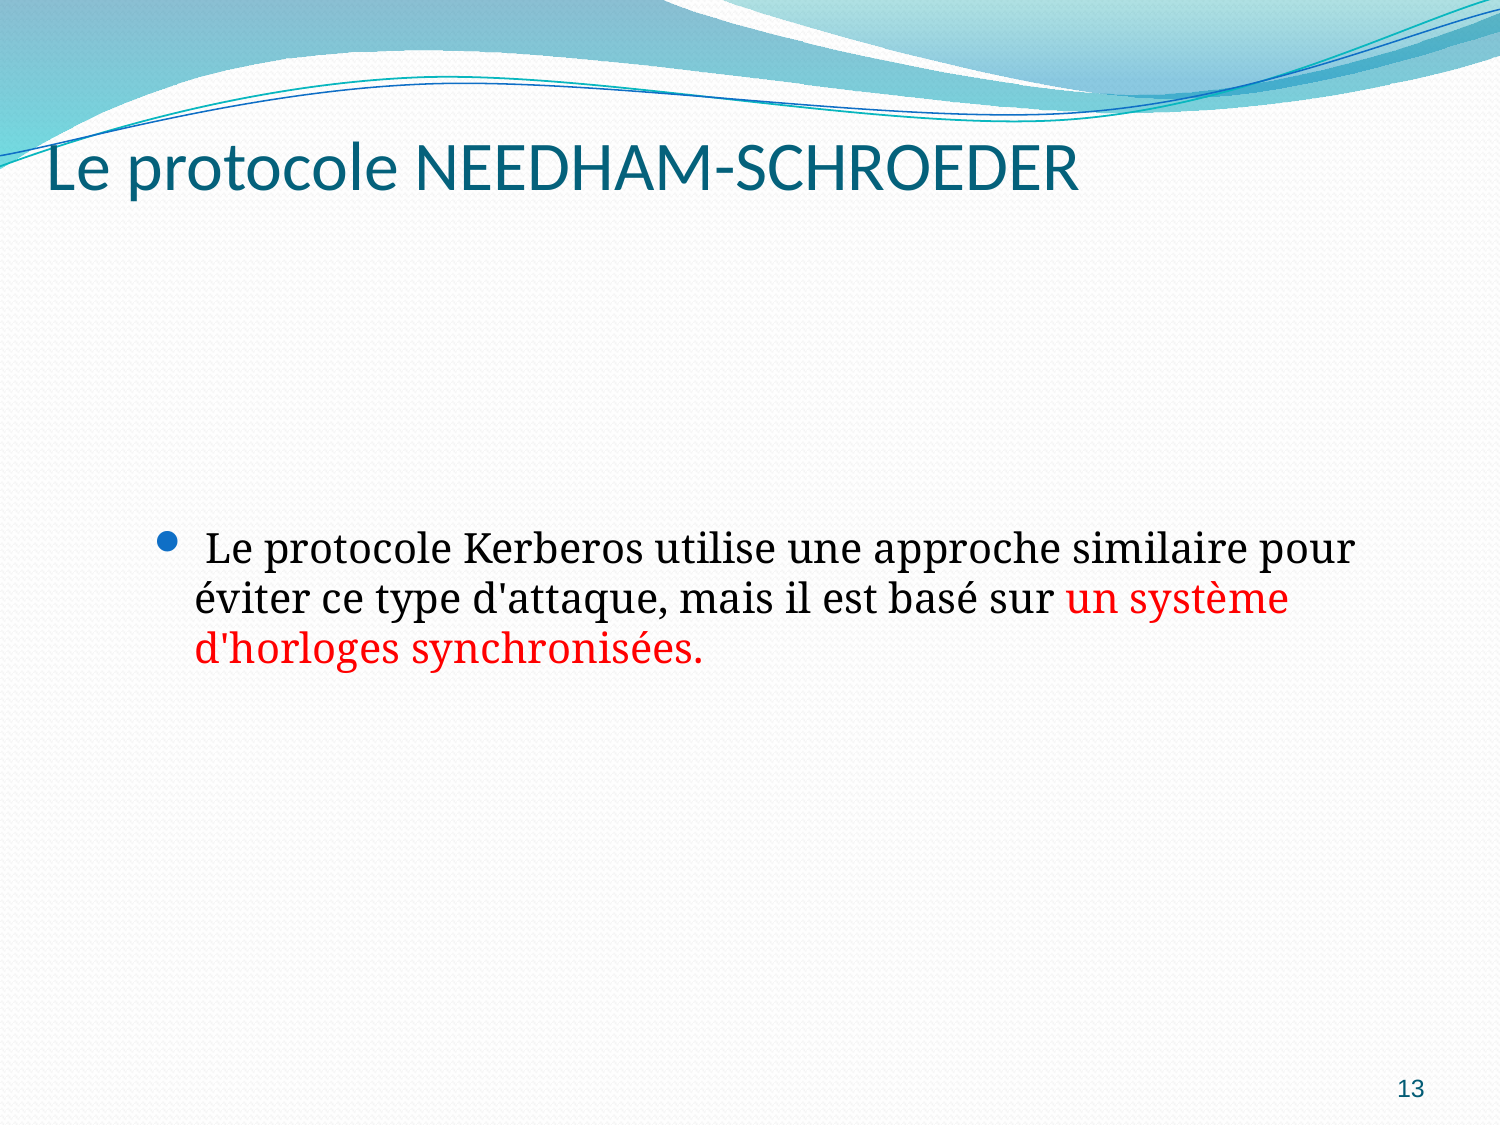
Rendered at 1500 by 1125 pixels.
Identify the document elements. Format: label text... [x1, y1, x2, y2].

list Le protocole Kerberos utilise une approche similaire pour éviter ce type d'attaque, mais il est basé sur un système d'horloges synchronisées. [75, 317, 1425, 1038]
title Le protocole NEEDHAM-SCHROEDER [46, 112, 1465, 205]
slide_number 13 [1299, 1042, 1425, 1103]
